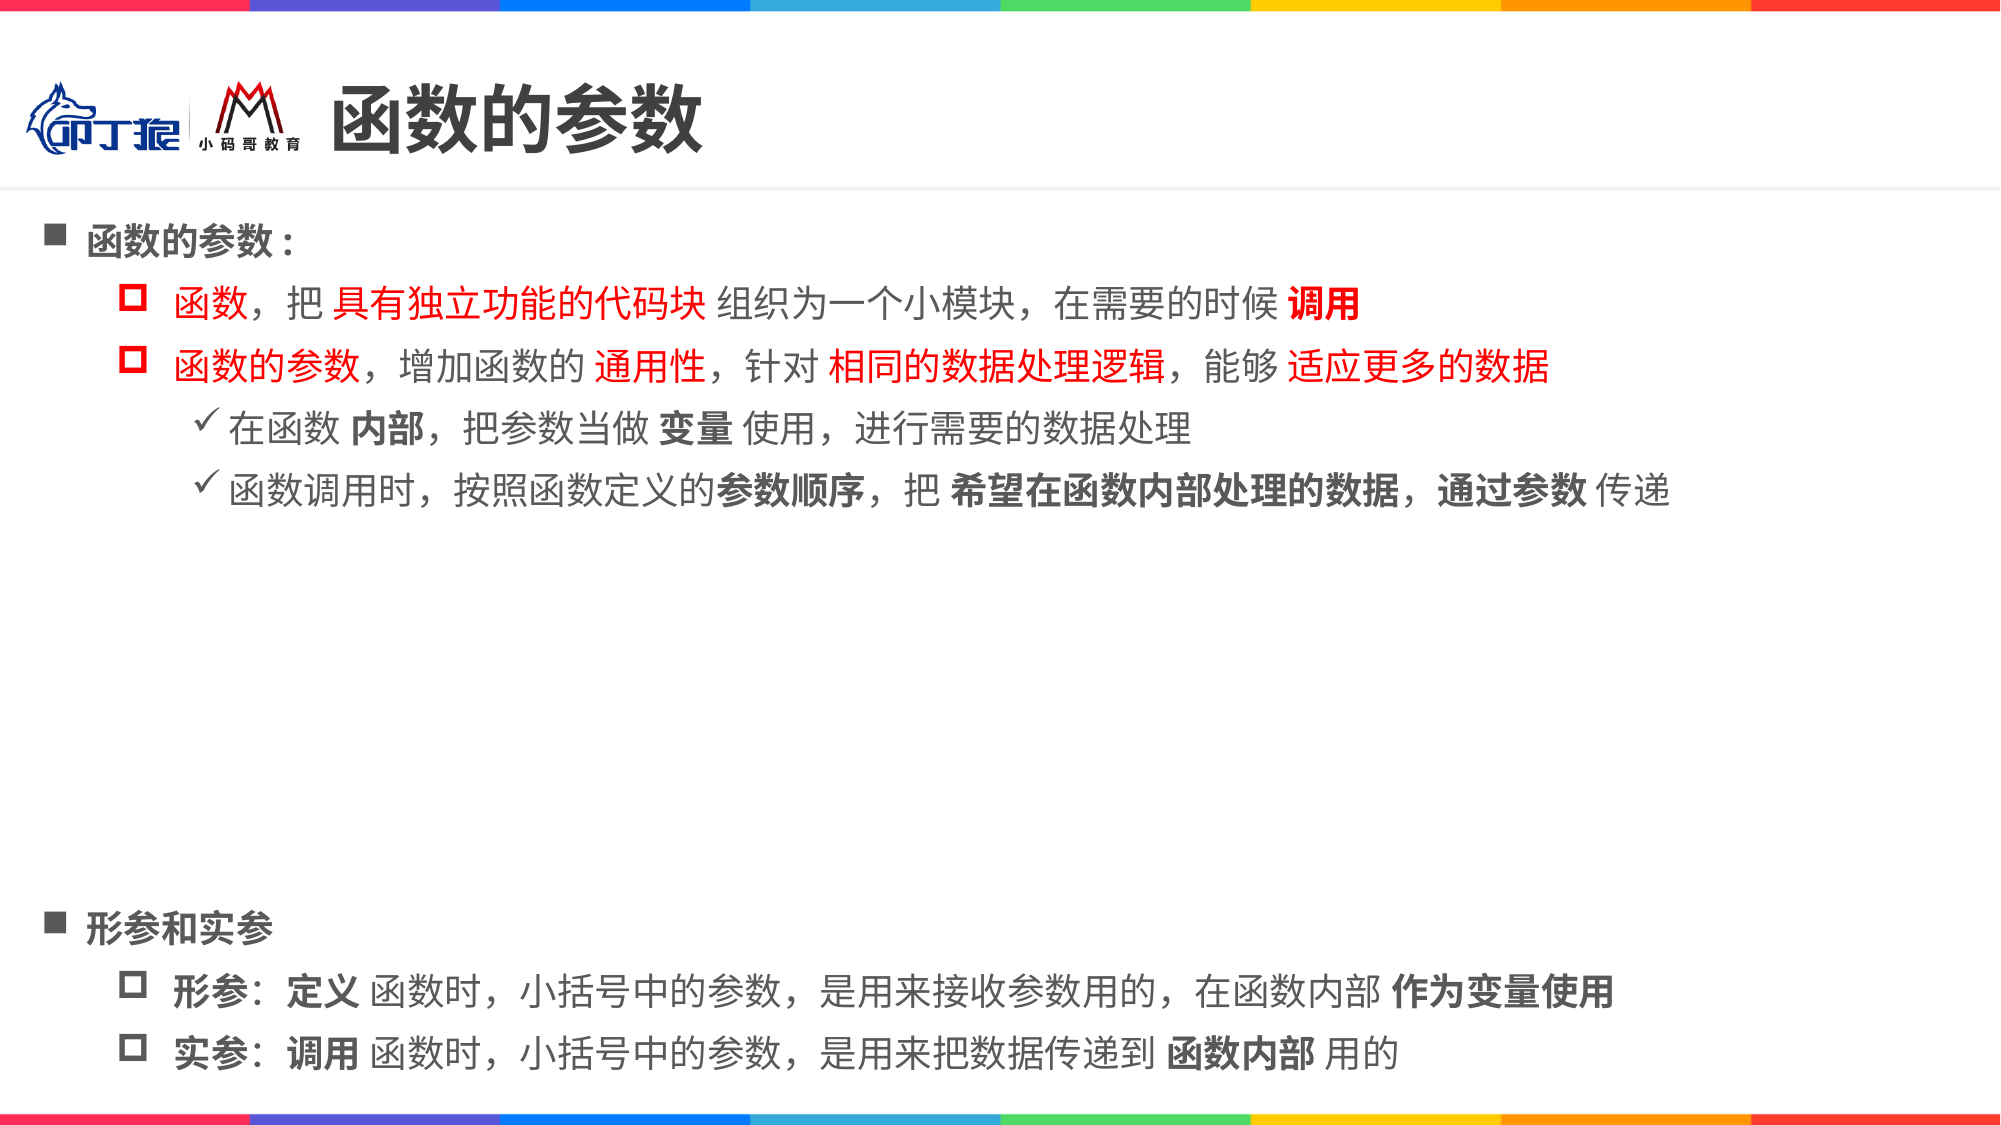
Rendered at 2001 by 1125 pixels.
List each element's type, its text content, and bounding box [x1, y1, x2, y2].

list 函数的参数: 函数，把 具有独立功能的代码块 组织为一个小模块，在需要的时候 调用 函数的参数，增加函数的 通用性，针对 相同的数据处理逻辑，能够 适应更多的数据 在函数 内部，把参数当做 变量 使用，进行需要的数据处理 函数调用时，按照函数定义的参数顺序，把 希望在函数内部处理的数据，通过参数 传递 形参和实参 形参：定义 函数时，小括号中的参数，是用来接收参数用的，在函数内部 作为变量使用 实参：调用 函数时，小括号中的参数，是用来把数据传递到 函数内部 用的 [26, 203, 1974, 1097]
picture [0, 0, 2001, 1125]
title 函数的参数 [314, 64, 1968, 182]
